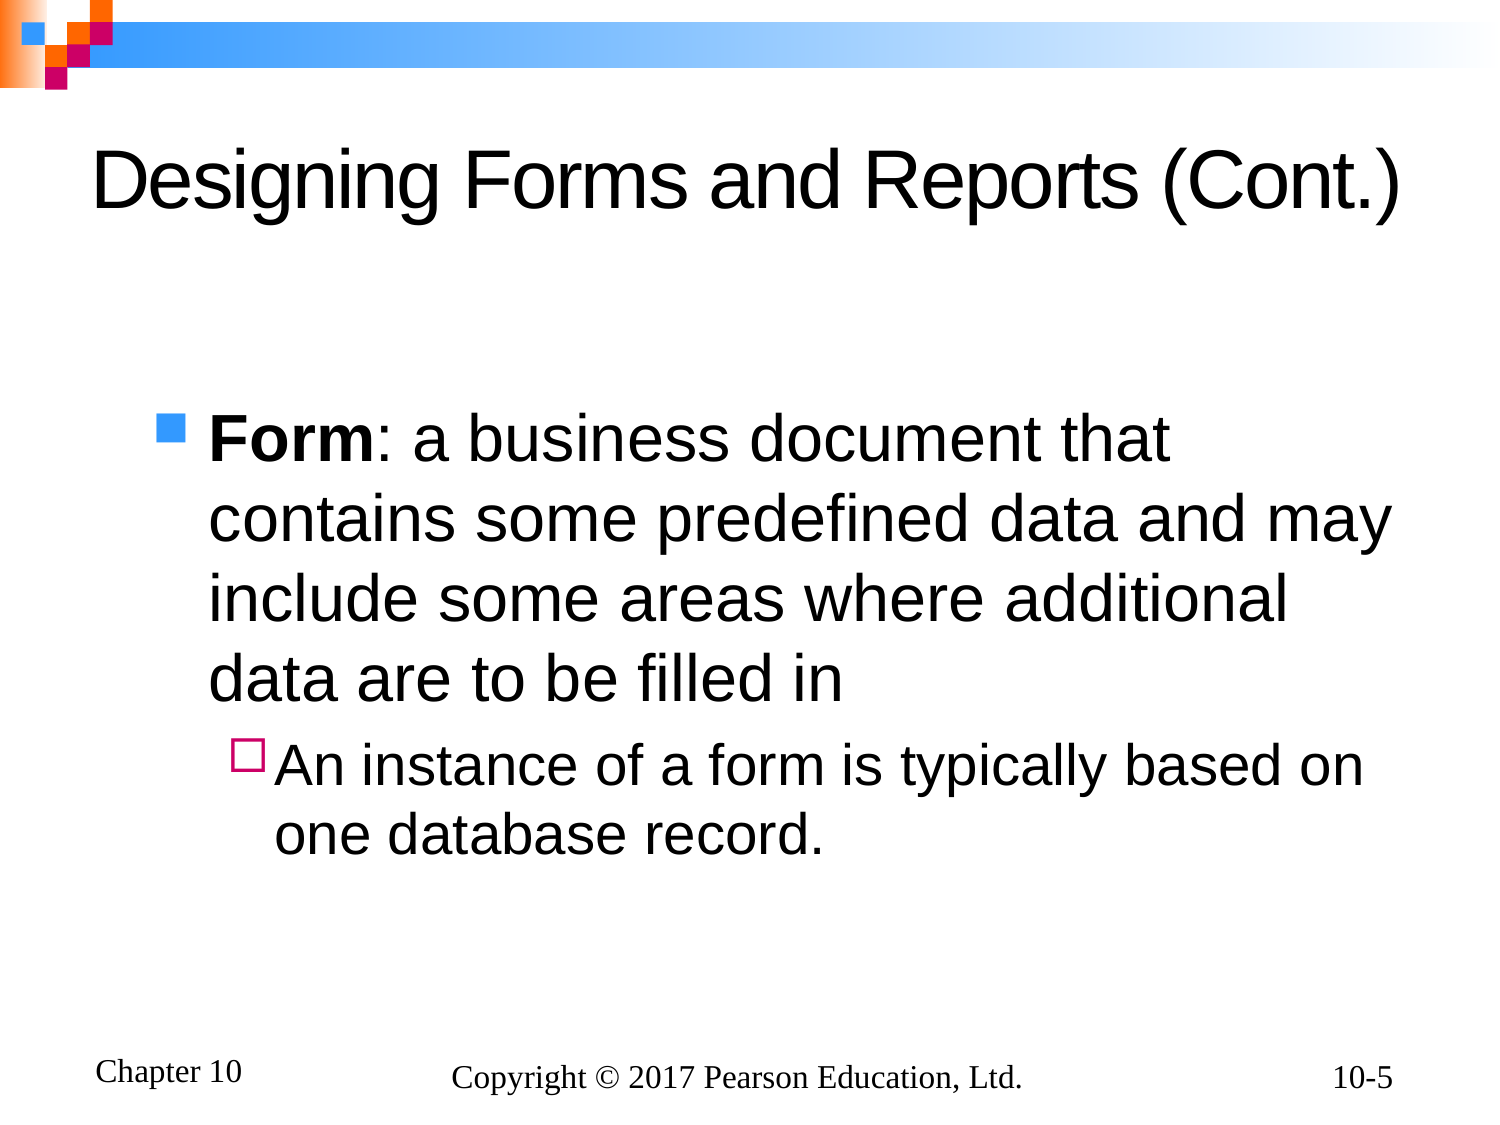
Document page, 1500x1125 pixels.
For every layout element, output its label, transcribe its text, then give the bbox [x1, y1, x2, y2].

title Designing Forms and Reports (Cont.) [75, 87, 1425, 263]
list Form: a business document that contains some predefined data and may include some areas where additional data are to be filled in An instance of a form is typically based on one database record. [137, 387, 1413, 863]
